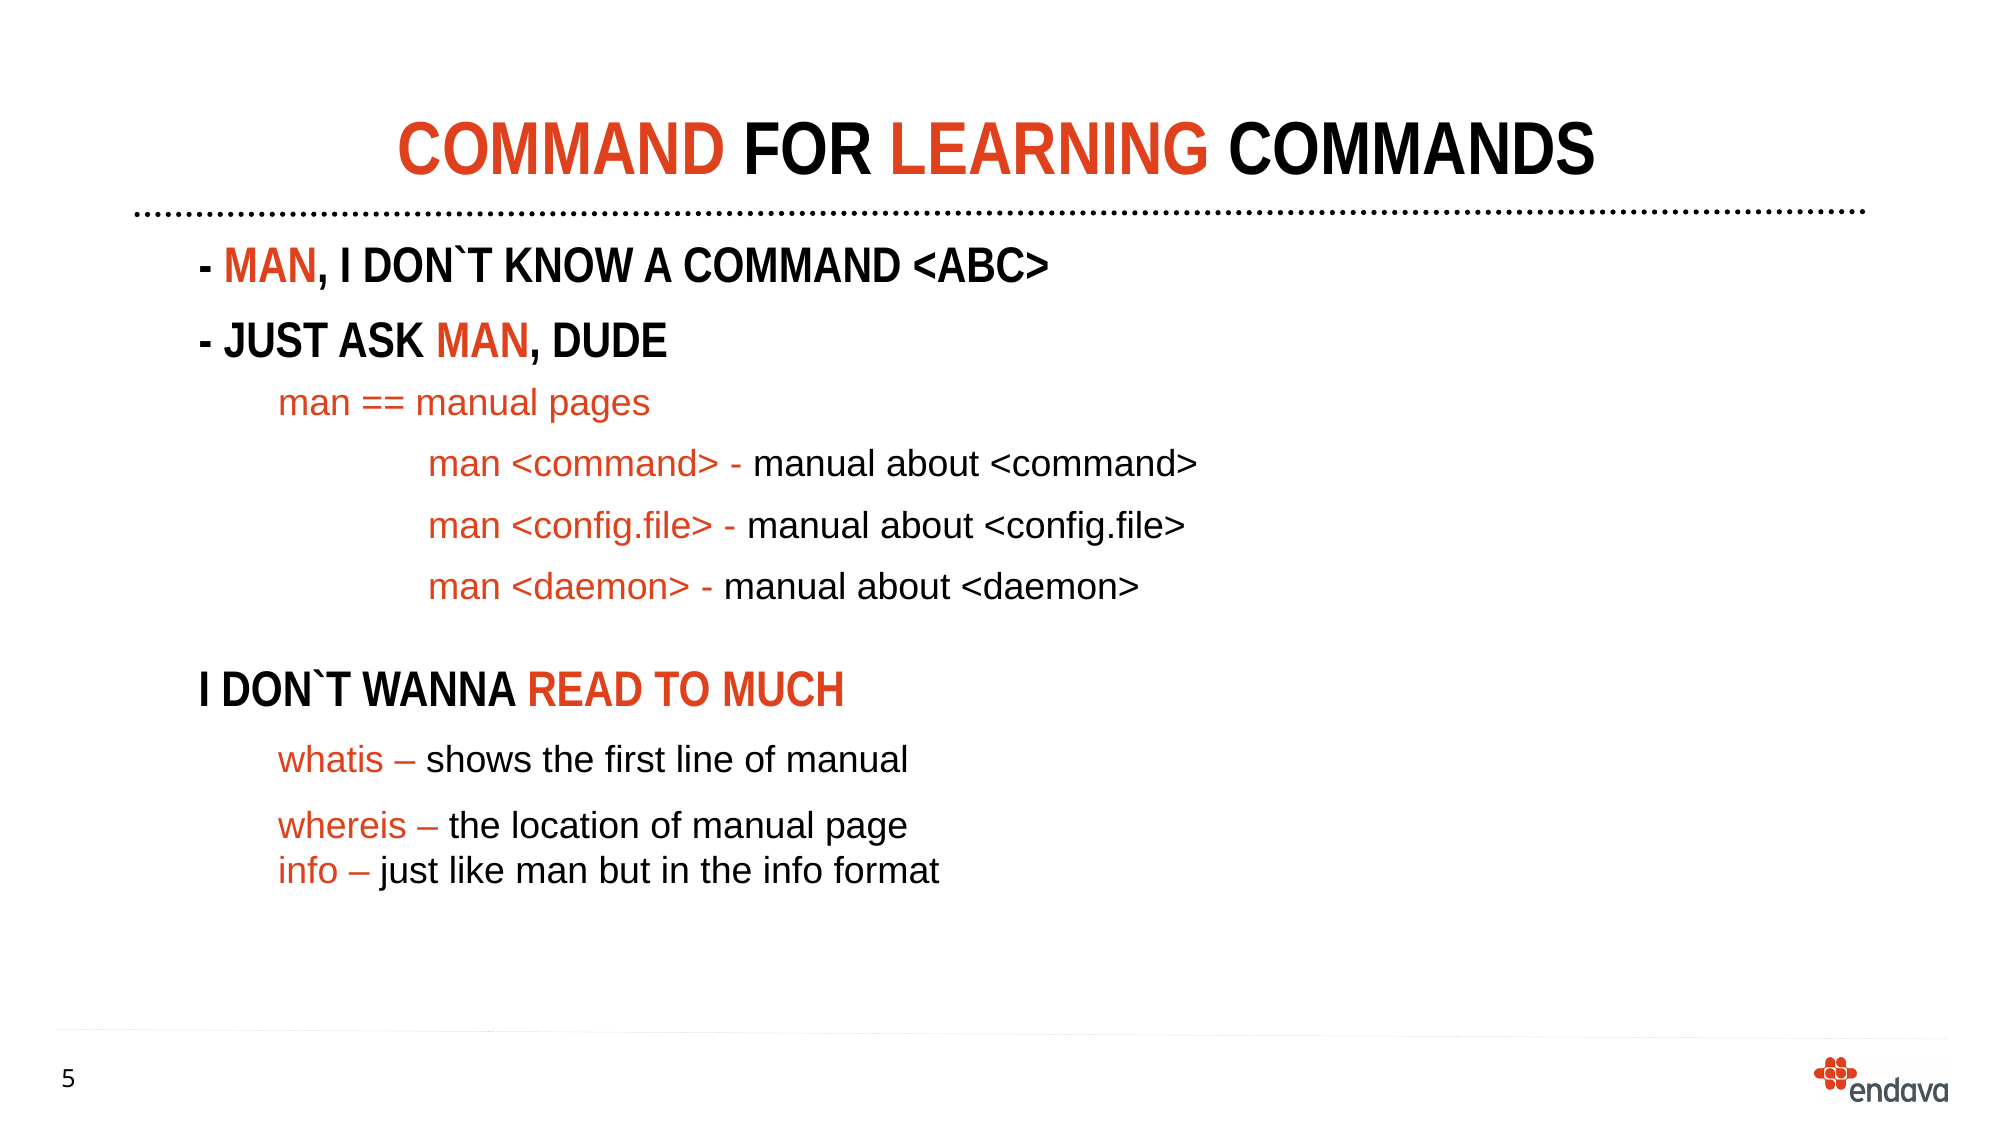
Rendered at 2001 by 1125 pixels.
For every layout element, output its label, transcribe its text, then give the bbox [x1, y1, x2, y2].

picture [1814, 1057, 1948, 1102]
title Command for learning commands [198, 26, 1812, 195]
list man == manual pages man <command> - manual about <command> man <config.file> - manual about <config.file> man <daemon> - manual about <daemon> [278, 375, 1589, 633]
list I don`t wanna read to much [198, 655, 1222, 725]
list - Man, I don`t know a command <abc> - Just ask MAN, dude [198, 230, 1222, 376]
list whatis – shows the first line of manual whereis – the location of manual page info – just like man but in the info format [278, 727, 1589, 924]
